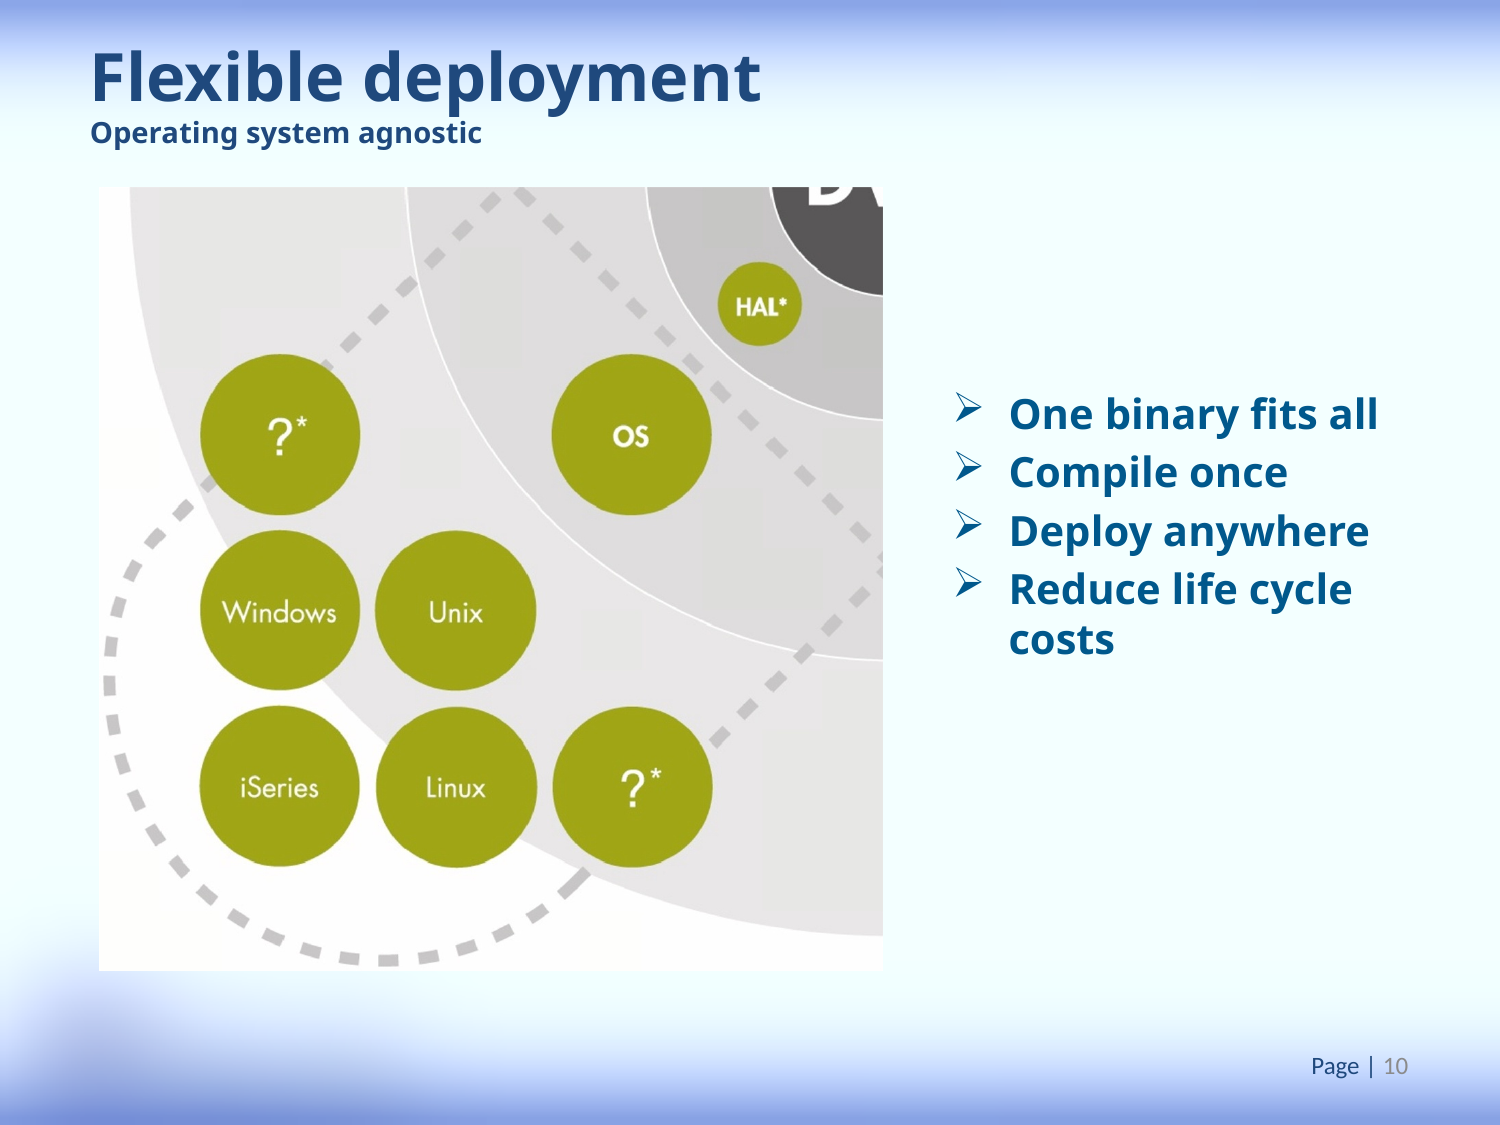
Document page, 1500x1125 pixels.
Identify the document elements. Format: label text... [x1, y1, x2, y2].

picture [0, 0, 1500, 1125]
text_box Flexible deployment Operating system agnostic [74, 27, 1113, 163]
text_box One binary fits all Compile once Deploy anywhere Reduce life cycle costs [937, 380, 1446, 752]
